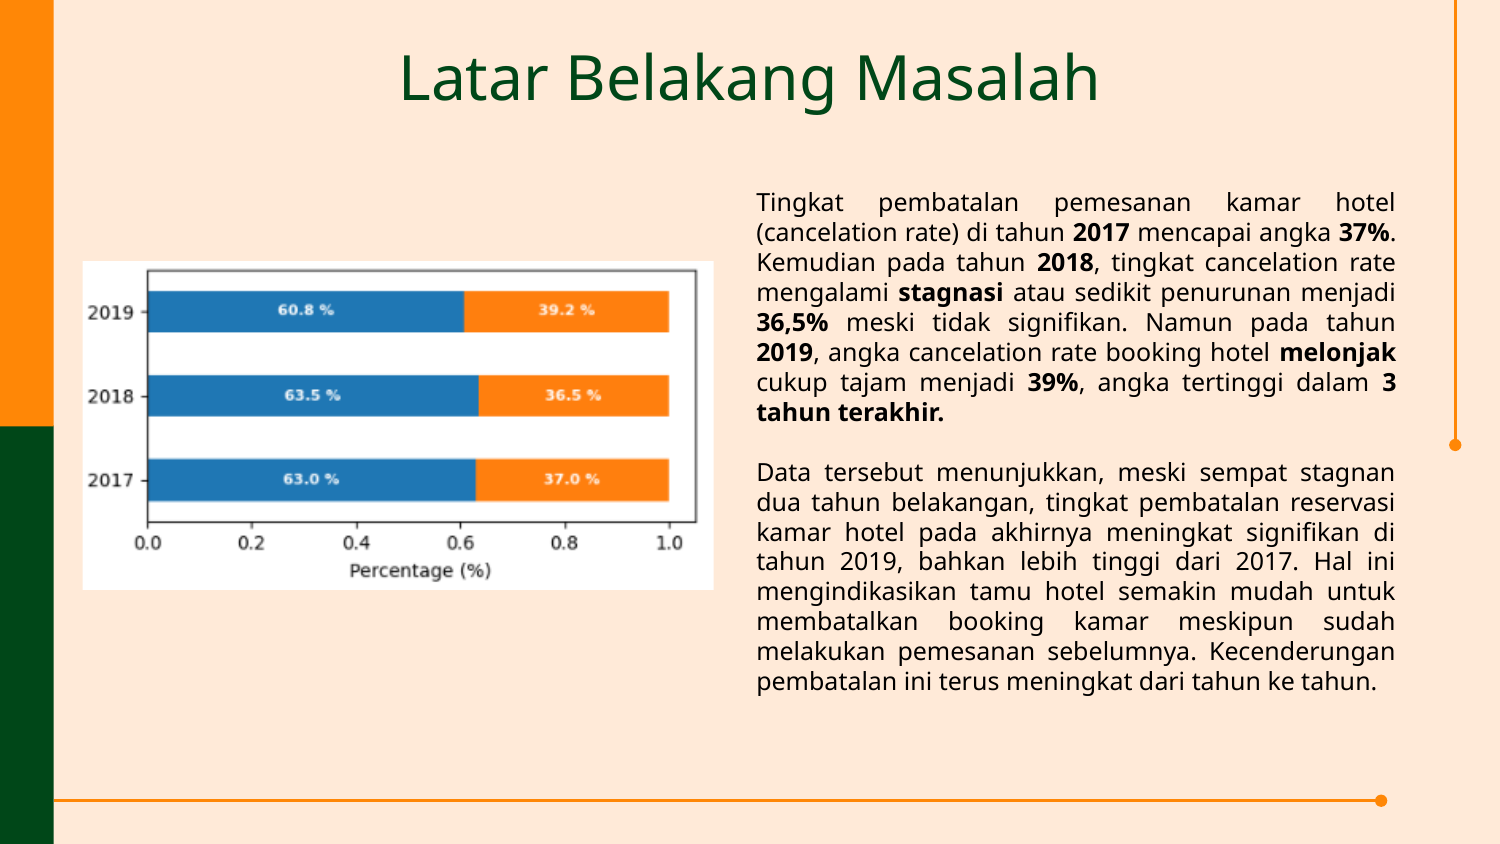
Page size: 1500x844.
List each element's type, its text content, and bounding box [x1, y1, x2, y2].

picture [82, 260, 714, 590]
title Latar Belakang Masalah [118, 23, 1382, 117]
text_box Tingkat pembatalan pemesanan kamar hotel (cancelation rate) di tahun 2017 mencapai angka 37%. Kemudian pada tahun 2018, tingkat cancelation rate mengalami stagnasi atau sedikit penurunan menjadi 36,5% meski tidak signifikan. Namun pada tahun 2019, angka cancelation rate booking hotel melonjak cukup tajam menjadi 39%, angka tertinggi dalam 3 tahun terakhir. Data tersebut menunjukkan, meski sempat stagnan dua tahun belakangan, tingkat pembatalan reservasi kamar hotel pada akhirnya meningkat signifikan di tahun 2019, bahkan lebih tinggi dari 2017. Hal ini mengindikasikan tamu hotel semakin mudah untuk membatalkan booking kamar meskipun sudah melakukan pemesanan sebelumnya. Kecenderungan pembatalan ini terus meningkat dari tahun ke tahun. [741, 171, 1412, 711]
